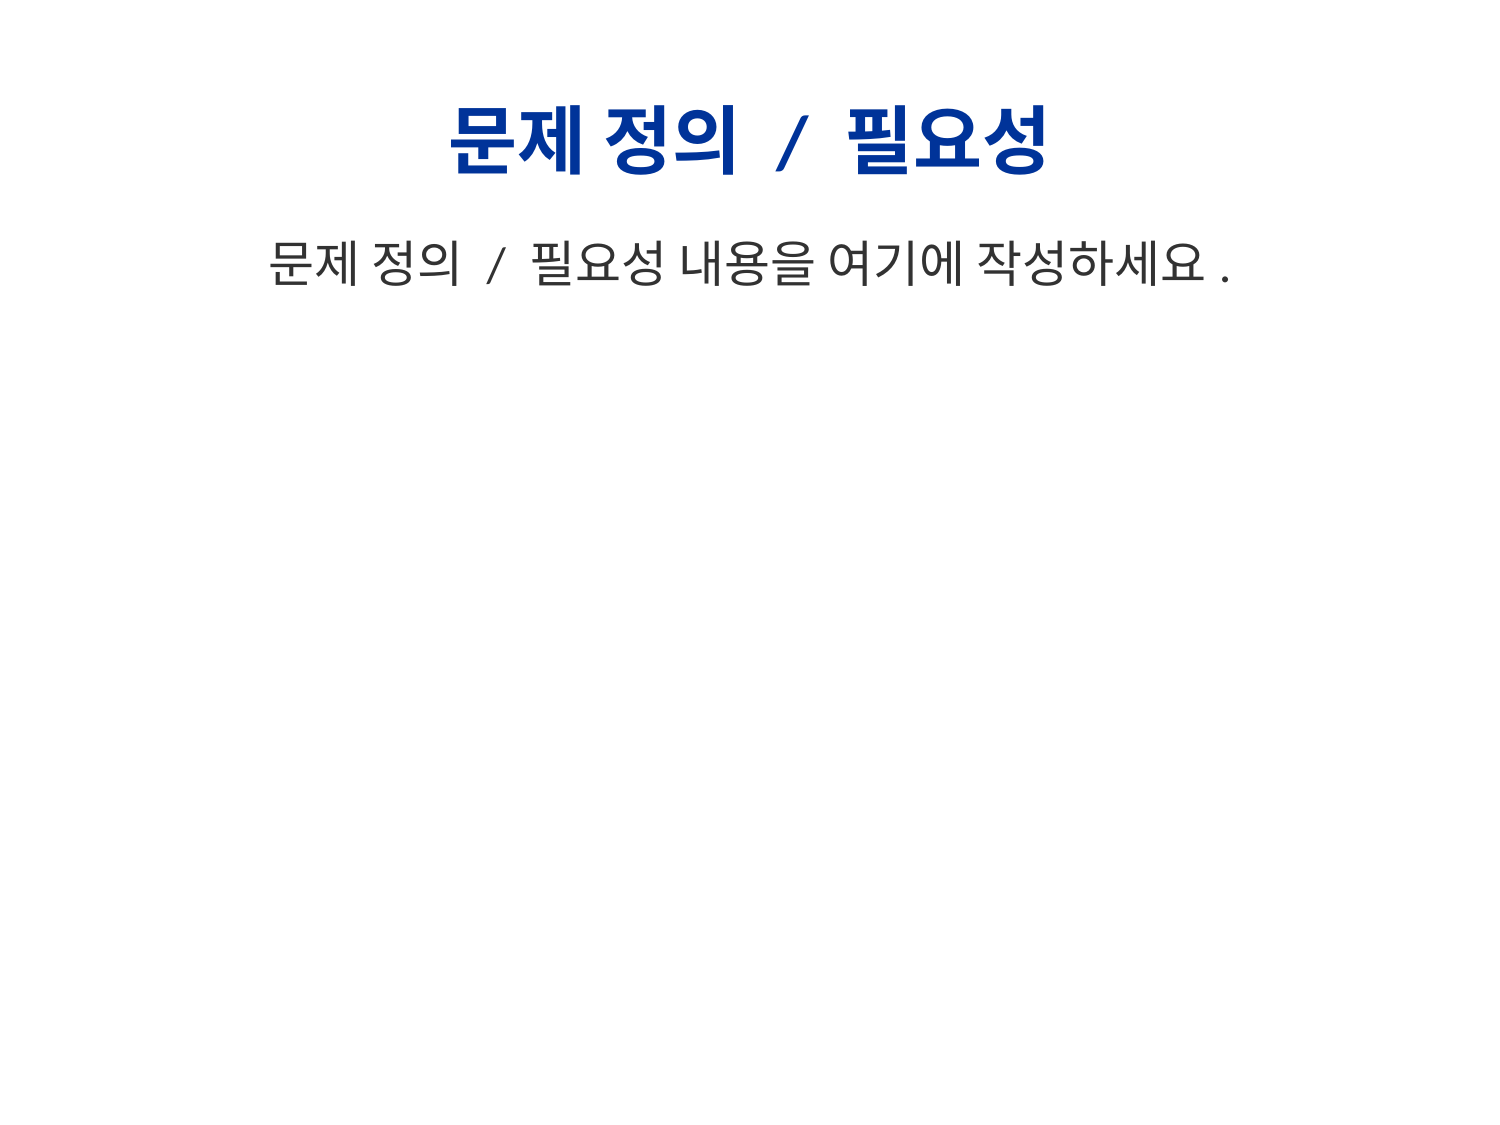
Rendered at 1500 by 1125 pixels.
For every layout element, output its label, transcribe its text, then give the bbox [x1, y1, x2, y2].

text_box 문제 정의 / 필요성 내용을 여기에 작성하세요. [253, 224, 1247, 300]
title 문제 정의 / 필요성 [75, 45, 1425, 233]
